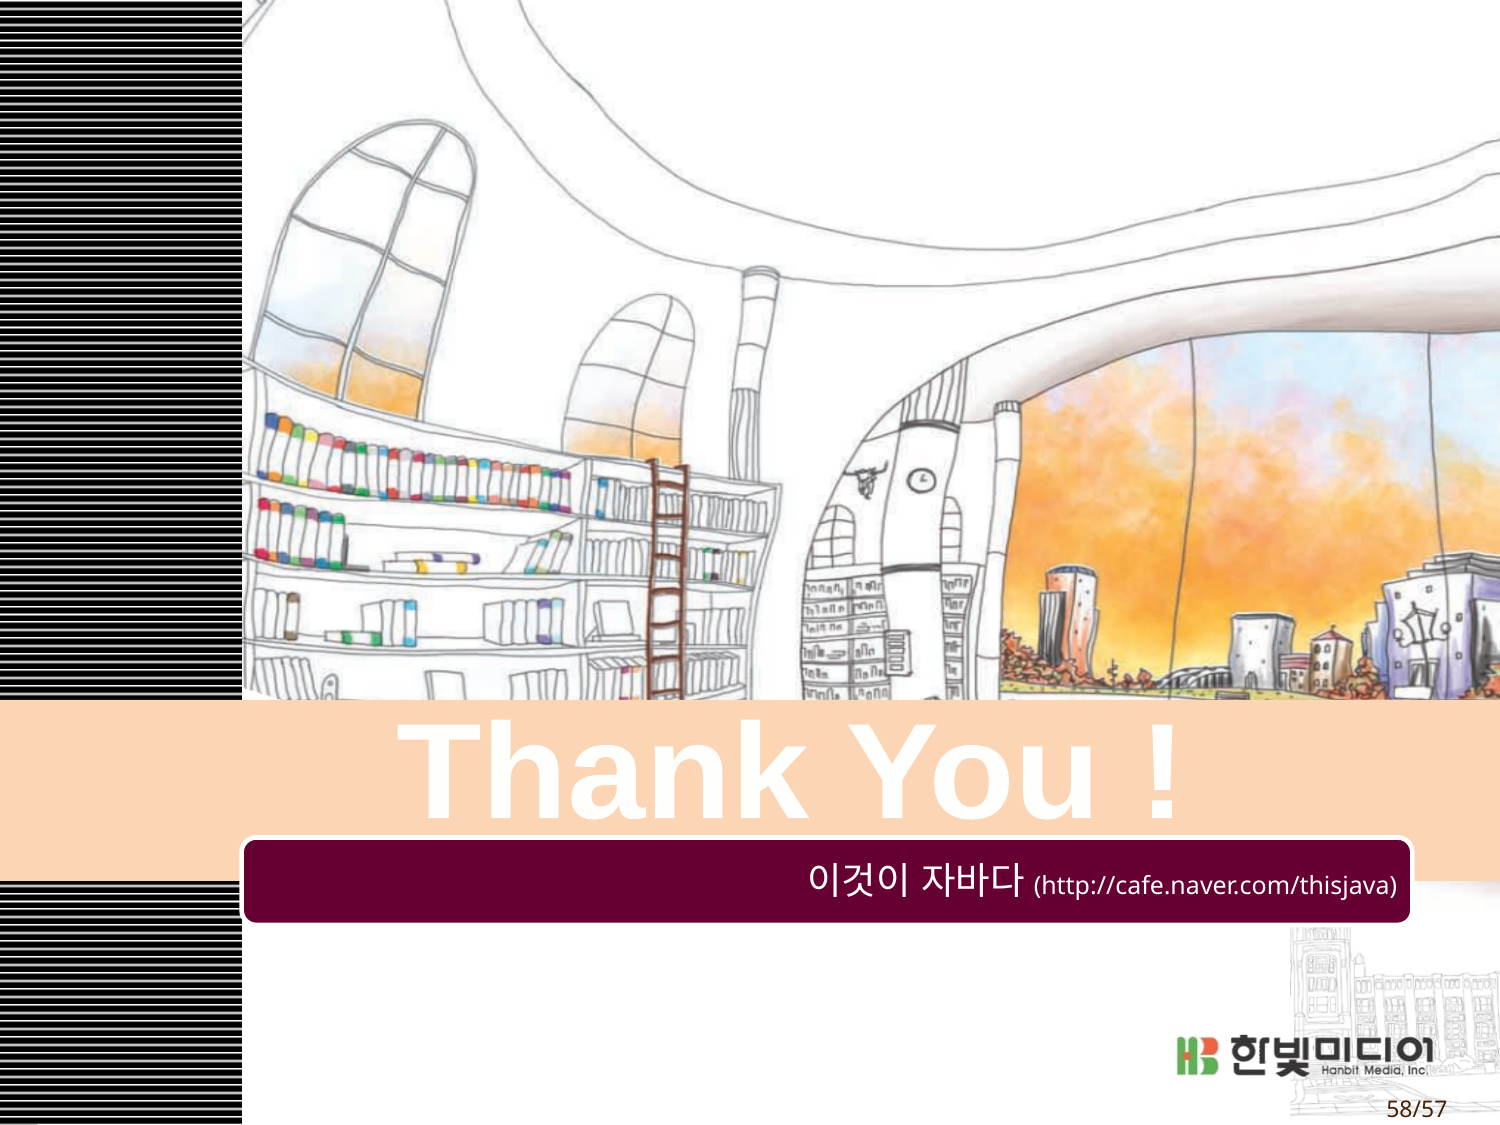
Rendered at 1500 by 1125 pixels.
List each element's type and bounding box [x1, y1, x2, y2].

picture [0, 881, 242, 1125]
picture [0, 0, 1500, 699]
picture [1163, 881, 1500, 1125]
